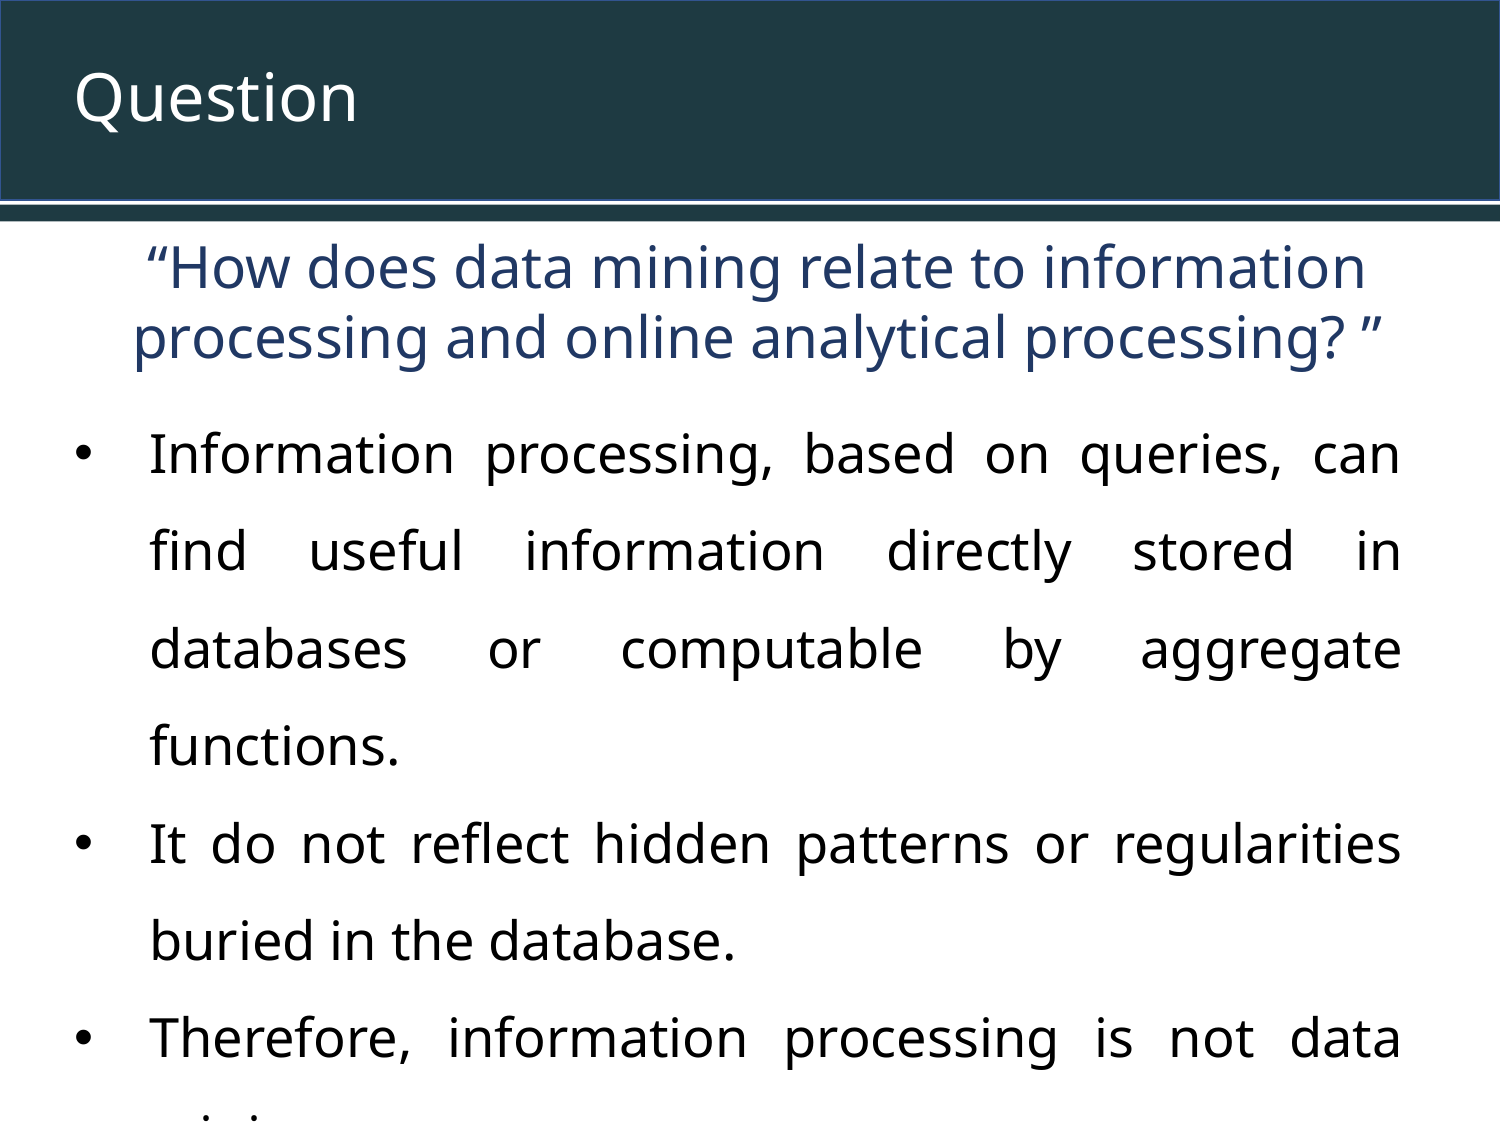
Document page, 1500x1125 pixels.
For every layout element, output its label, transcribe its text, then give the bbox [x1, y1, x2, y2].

text_box Information processing, based on queries, can find useful information directly stored in databases or computable by aggregate functions. It do not reflect hidden patterns or regularities buried in the database. Therefore, information processing is not data mining. [59, 379, 1419, 1125]
text_box “How does data mining relate to information processing and online analytical processing? ” [112, 222, 1402, 378]
title Question [14, 0, 1500, 200]
